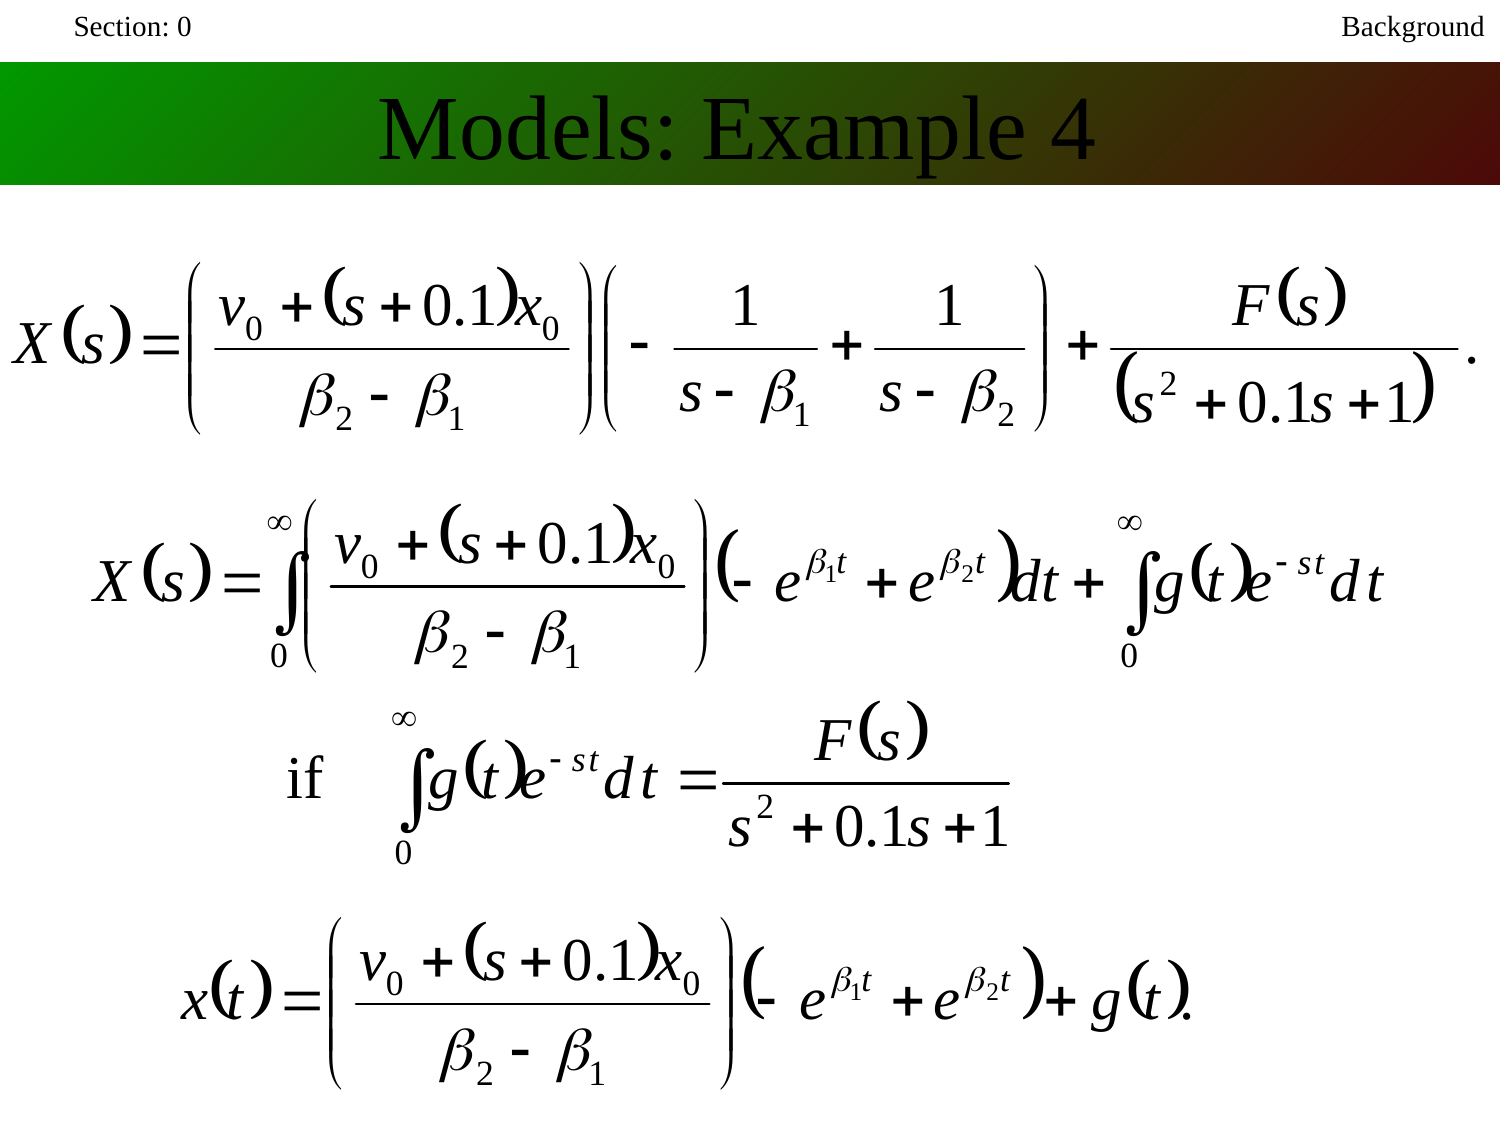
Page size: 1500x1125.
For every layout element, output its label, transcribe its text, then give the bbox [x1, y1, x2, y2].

text_box Background [1234, 0, 1500, 50]
text_box Section: 0 [0, 0, 266, 50]
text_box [278, 686, 1021, 881]
text_box Models: Example 4 [99, 59, 1375, 188]
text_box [0, 247, 1489, 451]
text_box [79, 484, 1396, 689]
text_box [168, 902, 1201, 1106]
text_box [0, 62, 99, 185]
text_box [1375, 62, 1500, 185]
